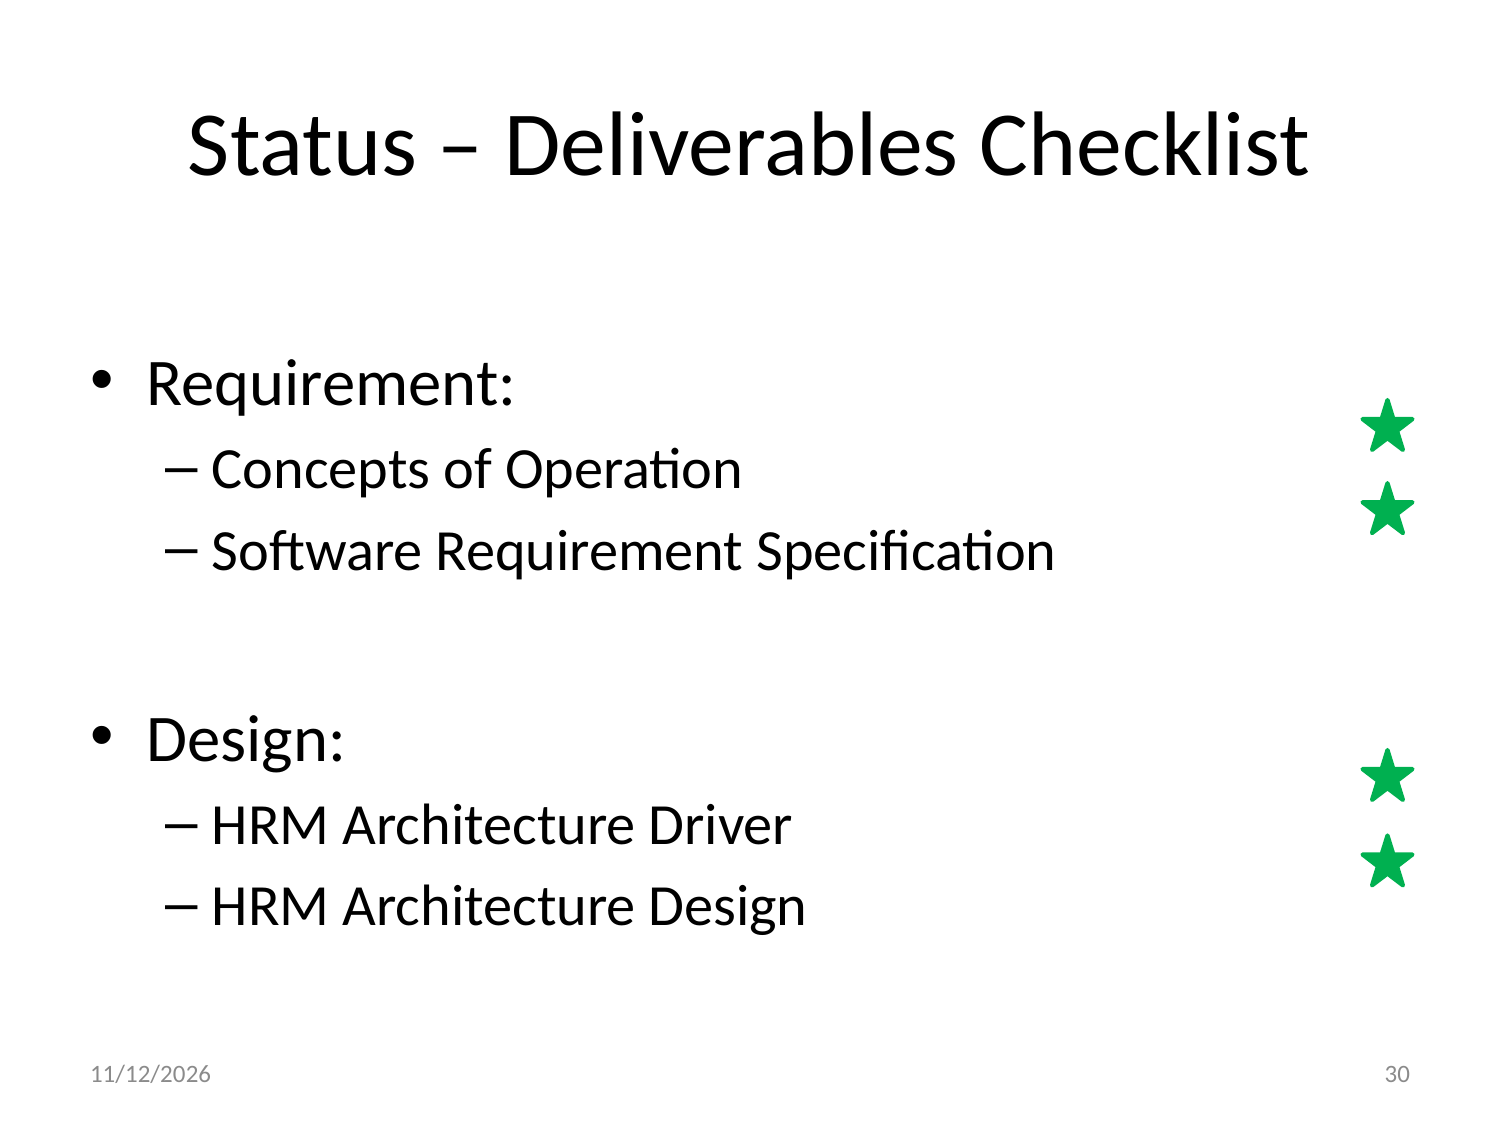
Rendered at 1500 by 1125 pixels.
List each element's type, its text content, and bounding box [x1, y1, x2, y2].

title Status – Deliverables Checklist [75, 45, 1425, 233]
text_box [1360, 833, 1415, 888]
text_box [1360, 481, 1415, 535]
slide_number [75, 1042, 425, 1103]
text_box [1360, 397, 1415, 452]
text_box [1360, 747, 1415, 802]
slide_number 30 [1074, 1042, 1425, 1103]
list Requirement: Concepts of Operation Software Requirement Specification Design: HRM Architecture Driver HRM Architecture Design [75, 237, 1425, 980]
